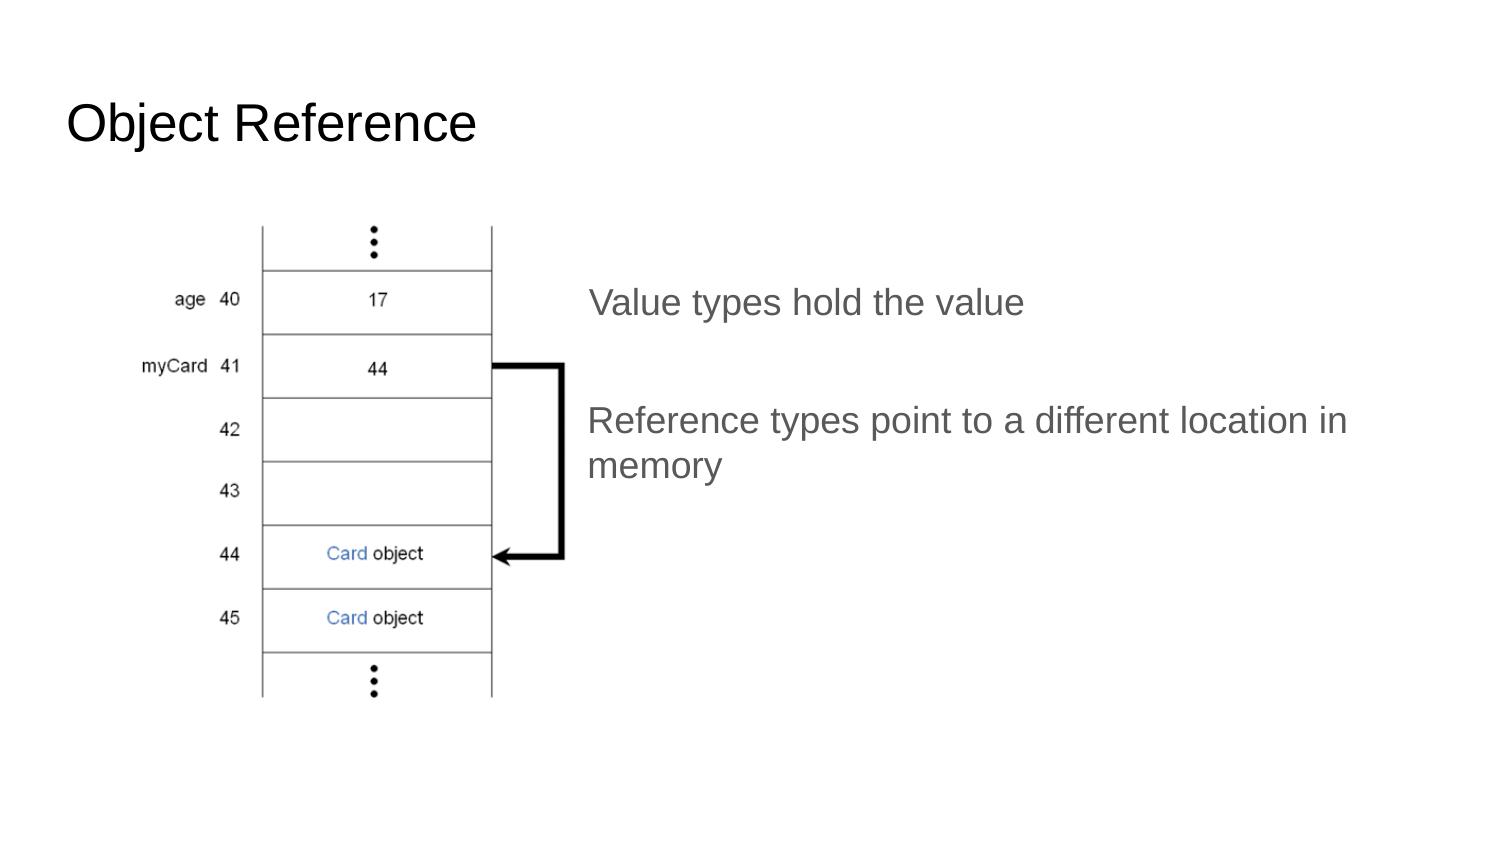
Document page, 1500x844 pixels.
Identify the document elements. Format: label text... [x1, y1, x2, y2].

text_box Value types hold the value [618, 262, 1080, 338]
picture [126, 222, 614, 717]
title Object Reference [51, 72, 1449, 167]
text_box Reference types point to a different location in memory [618, 381, 1391, 502]
